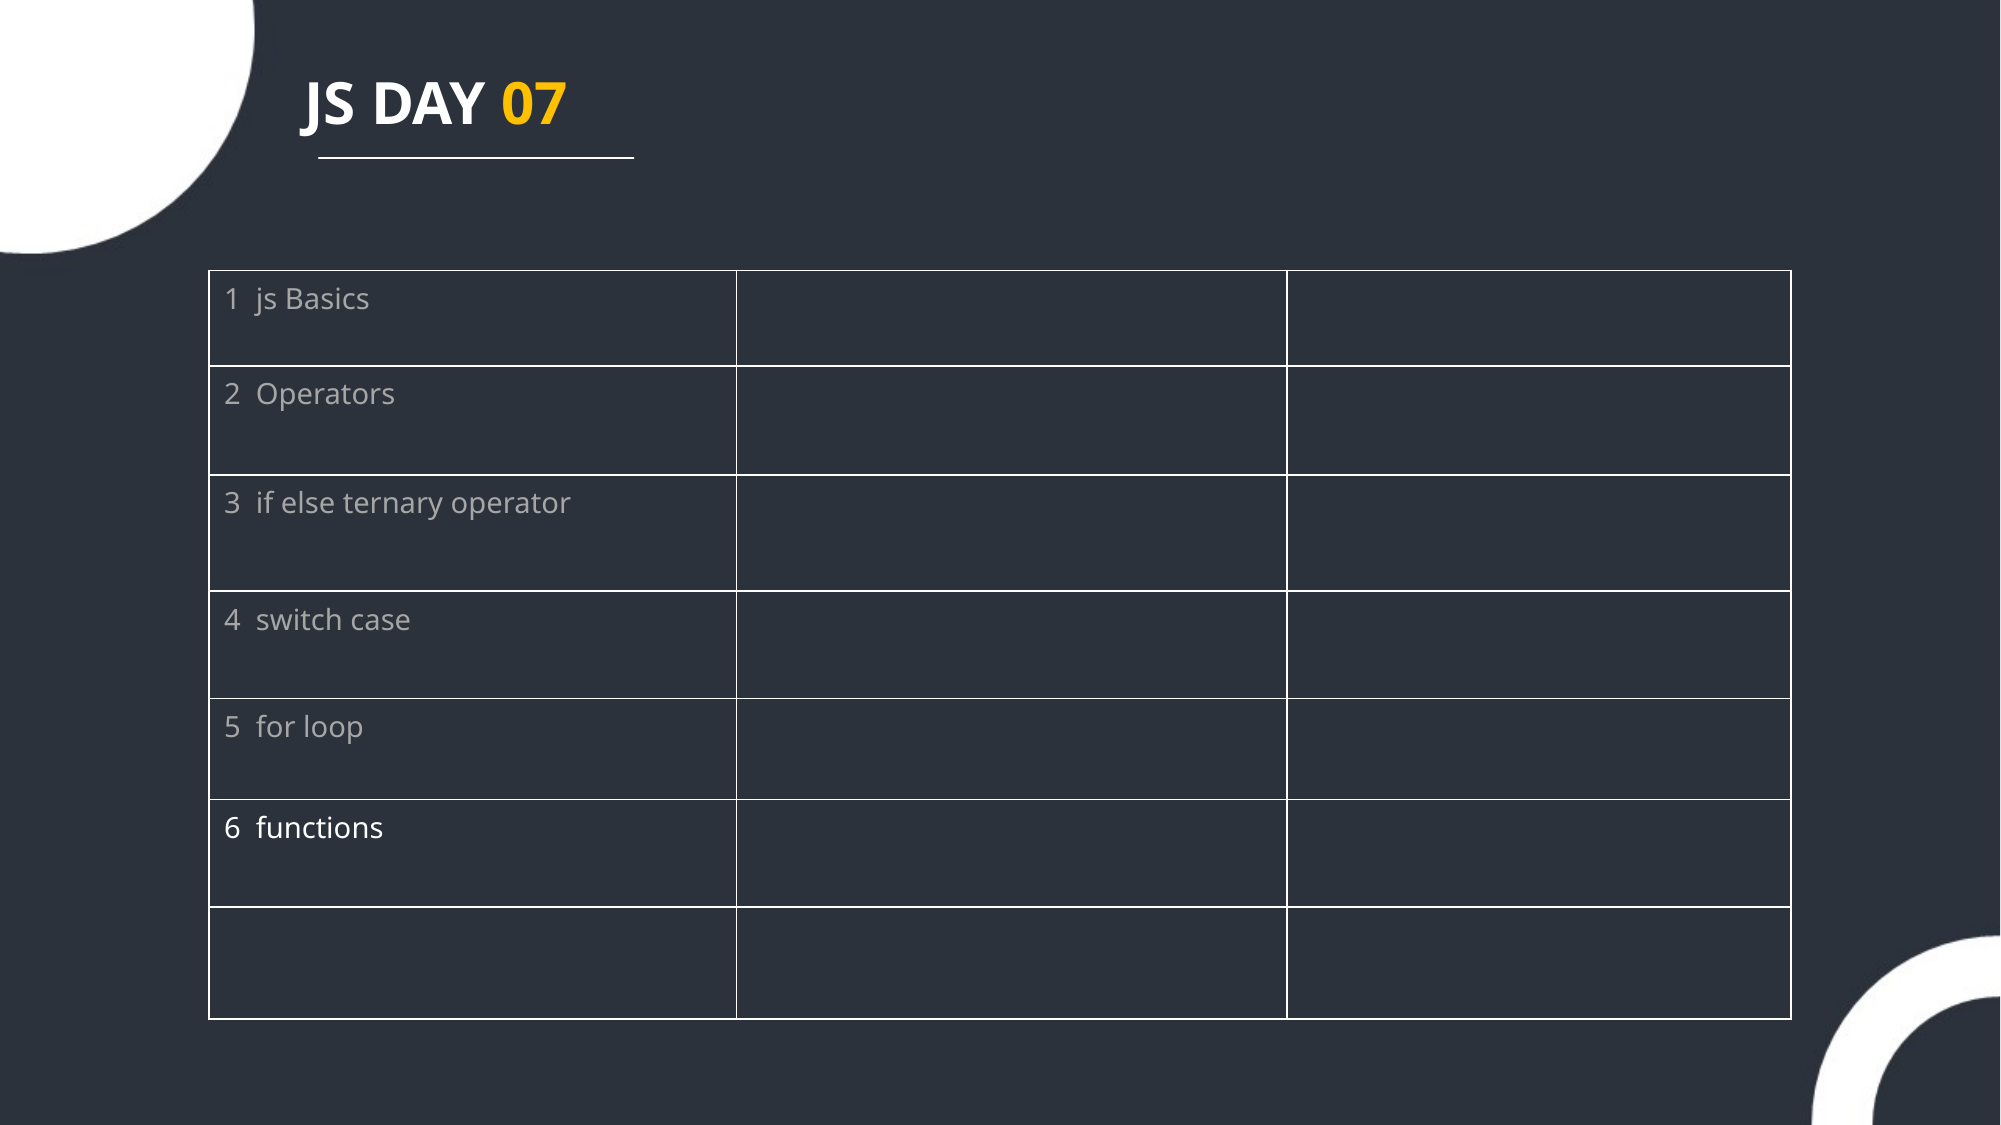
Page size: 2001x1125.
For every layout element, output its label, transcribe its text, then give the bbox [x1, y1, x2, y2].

table_cell 6 functions [210, 800, 736, 906]
table_cell [737, 476, 1286, 590]
table_cell 5 for loop [210, 699, 736, 799]
text_box JS DAY 07 [289, 59, 1987, 144]
table_cell [1288, 699, 1790, 799]
table_cell [737, 699, 1286, 799]
table_cell [737, 908, 1286, 1018]
table_header 1 js Basics [210, 271, 736, 365]
table_cell [1288, 908, 1790, 1018]
table_cell 2 Operators [210, 367, 736, 474]
table_cell [1288, 476, 1790, 590]
table_cell [737, 800, 1286, 906]
table_cell [1288, 592, 1790, 698]
table_cell 4 switch case [210, 592, 736, 698]
picture [0, 0, 2001, 1125]
table_header [737, 271, 1286, 365]
table_cell [210, 908, 736, 1018]
table_cell [1288, 367, 1790, 474]
table_cell [737, 367, 1286, 474]
table_cell [737, 592, 1286, 698]
table_cell [1288, 800, 1790, 906]
table_cell 3 if else ternary operator [210, 476, 736, 590]
table_header [1288, 271, 1790, 365]
